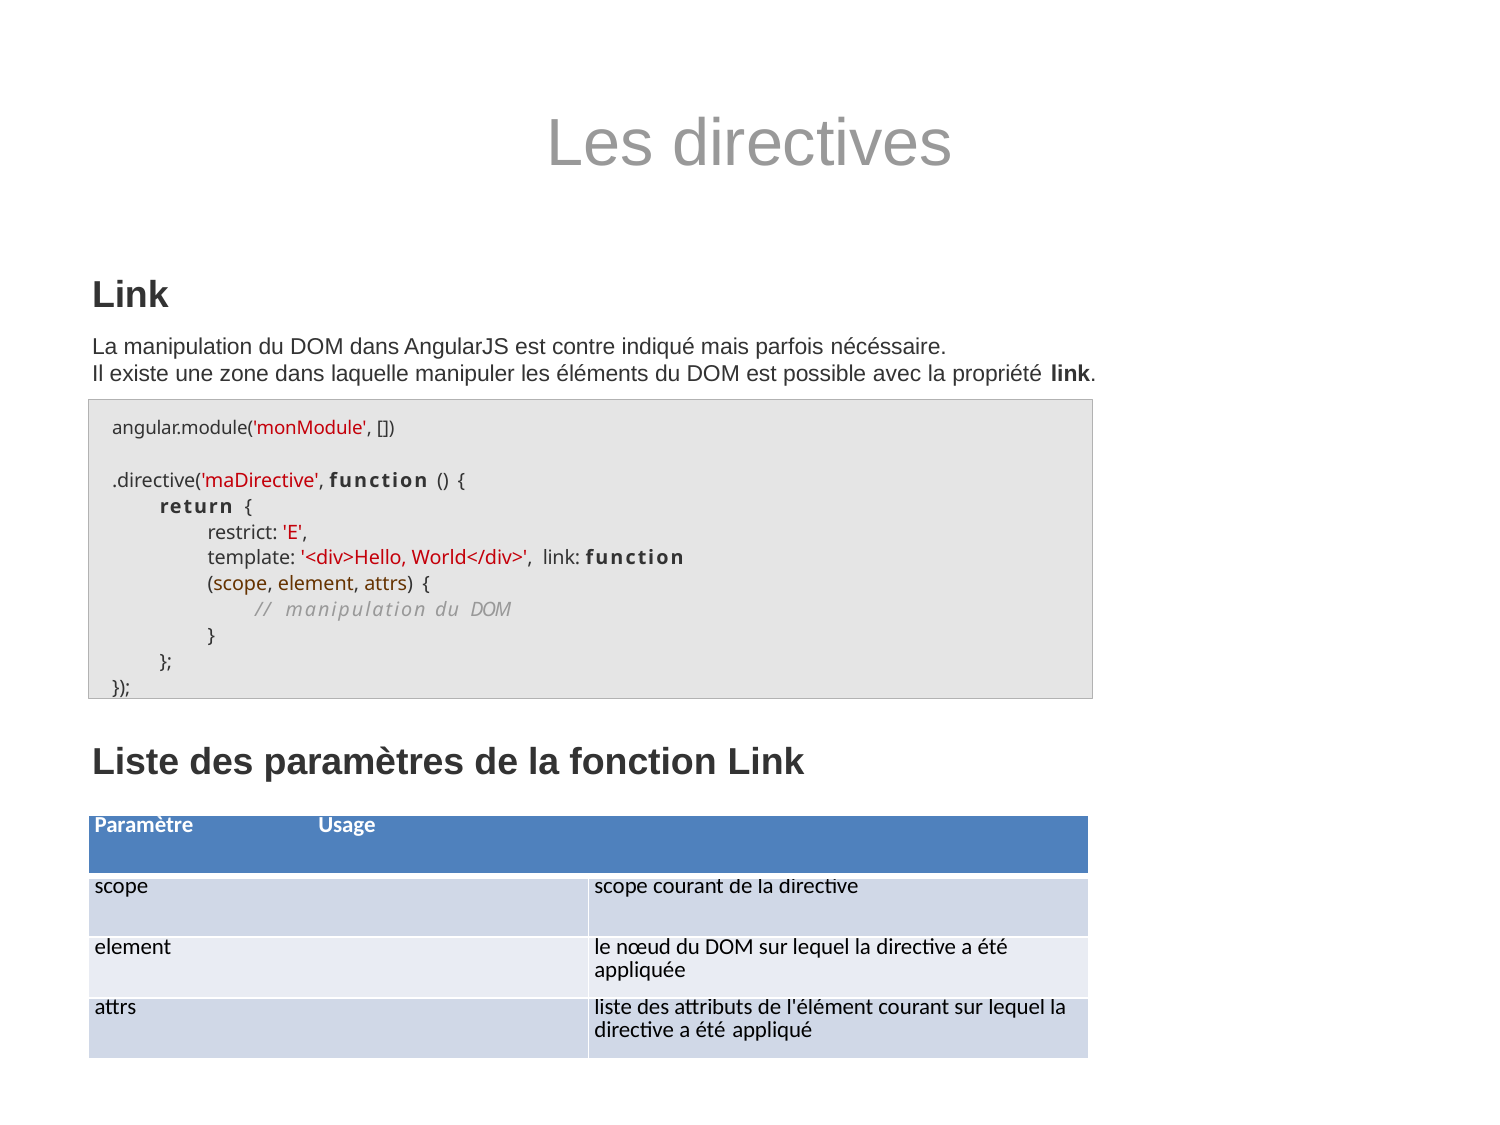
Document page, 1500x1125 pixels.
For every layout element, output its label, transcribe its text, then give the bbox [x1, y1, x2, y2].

title Les directives [75, 45, 1425, 233]
table_cell attrs [89, 999, 588, 1058]
table_cell le nœud du DOM sur lequel la directive a été appliquée [589, 938, 1088, 997]
table_cell scope [89, 879, 588, 936]
table_cell element [89, 938, 588, 997]
table_cell scope courant de la directive [589, 879, 1088, 936]
text_box angular.module('monModule', []) .directive('maDirective', function () { return { restrict: 'E', template: '<div>Hello, World</div>', link: function (scope, element, attrs) { // manipulation du DOM } }; }); [88, 399, 1093, 699]
table_cell liste des attributs de l'élément courant sur lequel la directive a été appliqué [589, 999, 1088, 1058]
table_header Paramètre Usage [89, 816, 1088, 873]
list Link La manipulation du DOM dans AngularJS est contre indiqué mais parfois nécéssaire. Il existe une zone dans laquelle manipuler les éléments du DOM est possible avec la propriété link. Liste des paramètres de la fonction Link [75, 262, 1425, 1005]
